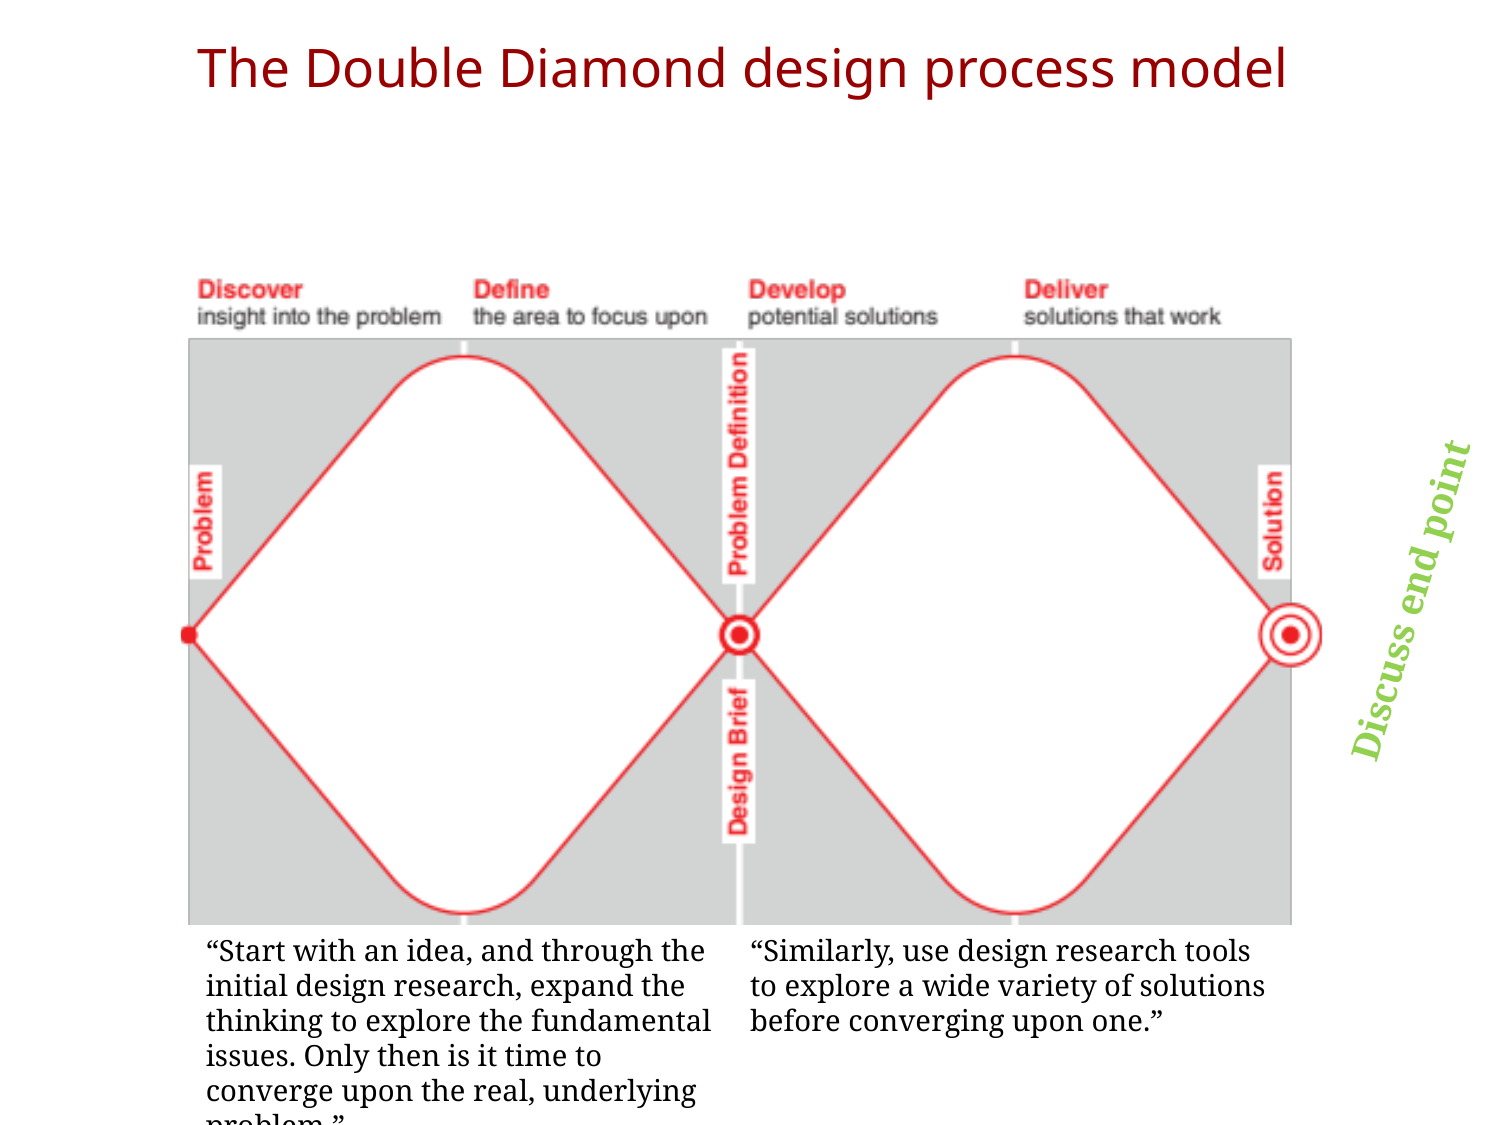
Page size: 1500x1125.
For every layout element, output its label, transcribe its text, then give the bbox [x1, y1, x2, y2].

text_box “Similarly, use design research tools to explore a wide variety of solutions before converging upon one.” [735, 926, 1295, 1045]
title The Double Diamond design process model [190, 30, 1310, 163]
text_box Discuss end point [1329, 417, 1490, 782]
picture [180, 274, 1323, 926]
text_box “Start with an idea, and through the initial design research, expand the thinking to explore the fundamental issues. Only then is it time to converge upon the real, underlying problem.” [191, 926, 750, 1125]
